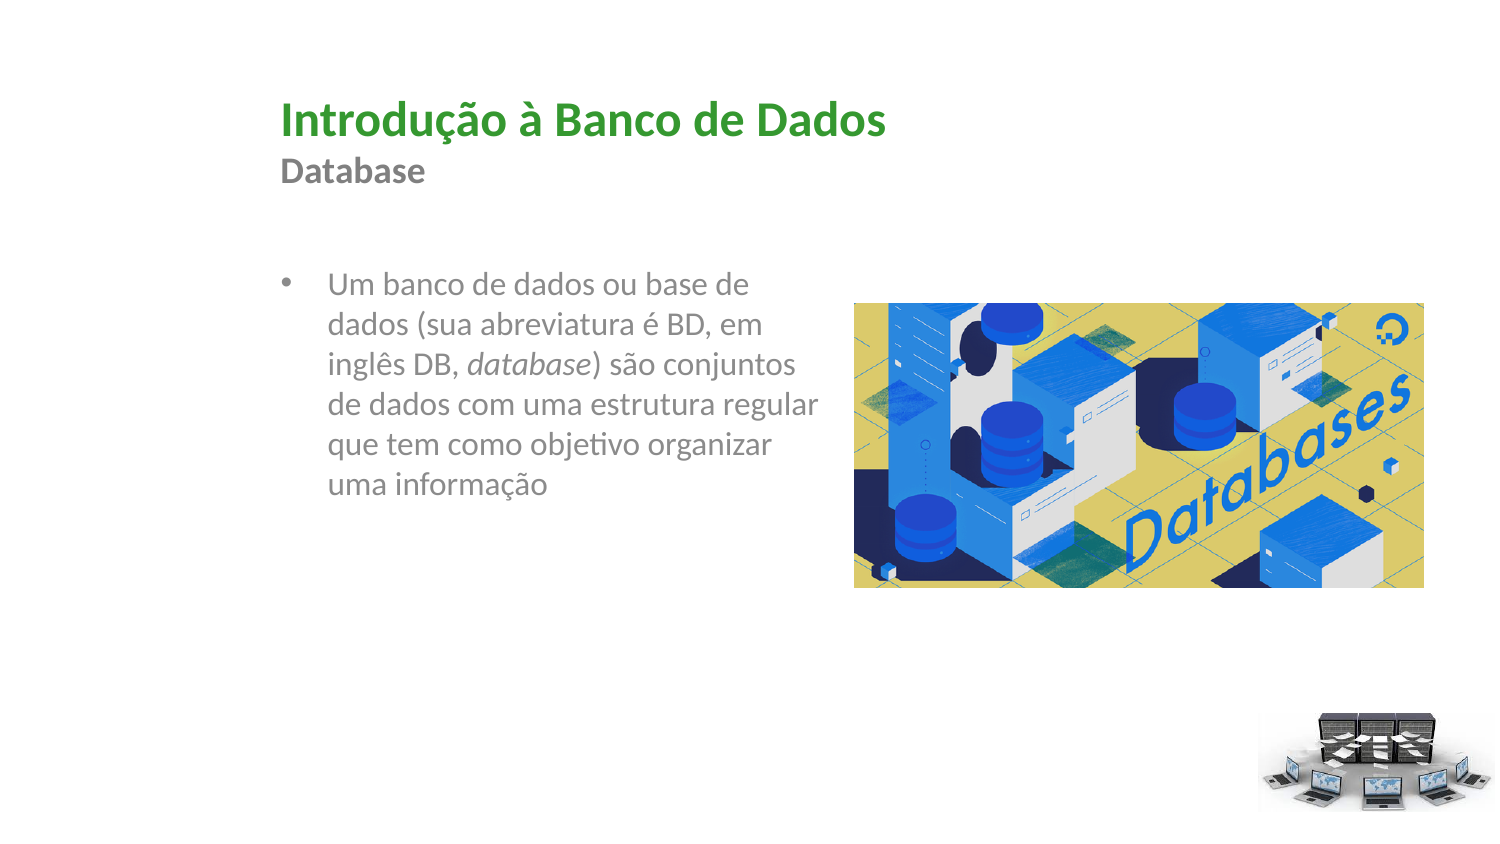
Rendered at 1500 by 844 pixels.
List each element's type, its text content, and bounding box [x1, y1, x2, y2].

text_box Um banco de dados ou base de dados (sua abreviatura é BD, em inglês DB, database) são conjuntos de dados com uma estrutura regular que tem como objetivo organizar uma informação [265, 254, 846, 800]
picture [854, 302, 1425, 588]
picture [1258, 713, 1495, 812]
text_box Introdução à Banco de Dados Database [265, 78, 1425, 233]
